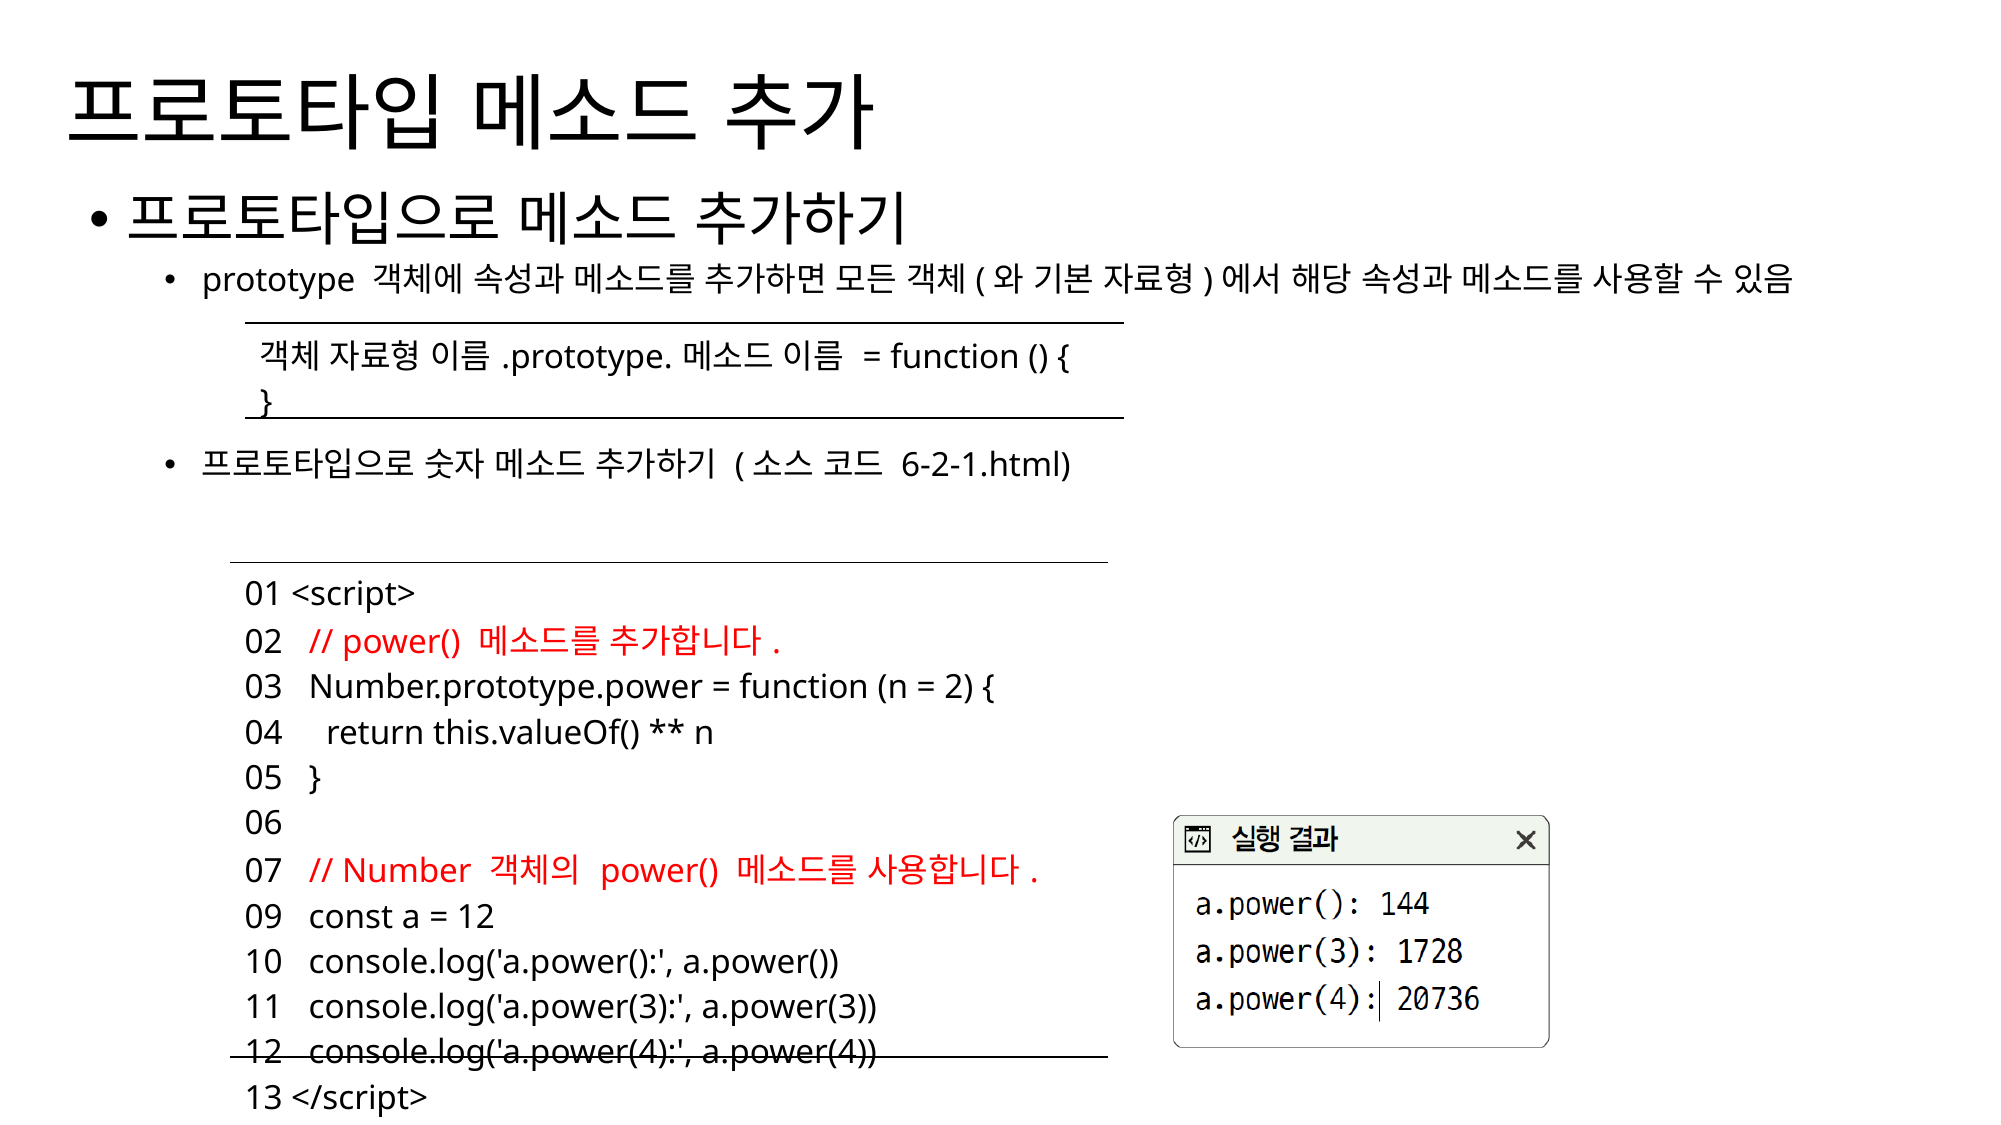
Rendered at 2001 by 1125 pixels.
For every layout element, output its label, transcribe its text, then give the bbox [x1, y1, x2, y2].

text_box 프로토타입으로 메소드 추가하기 prototype 객체에 속성과 메소드를 추가하면 모든 객체(와 기본 자료형)에서 해당 속성과 메소드를 사용할 수 있음 프로토타입으로 숫자 메소드 추가하기 (소스 코드 6-2-1.html) [74, 182, 1926, 1003]
table_header 01 <script> 02 // power() 메소드를 추가합니다. 03 Number.prototype.power = function (n = 2) { 04 return this.valueOf() ** n 05 } 06 07 // Number 객체의 power() 메소드를 사용합니다. 09 const a = 12 10 console.log('a.power():', a.power()) 11 console.log('a.power(3):', a.power(3)) 12 console.log('a.power(4):', a.power(4)) 13 </script> [230, 563, 1108, 1056]
table_header 객체 자료형 이름.prototype.메소드 이름 = function () { } [245, 324, 1124, 417]
picture [1160, 809, 1557, 1054]
text_box 프로토타입 메소드 추가 [50, 52, 1536, 168]
